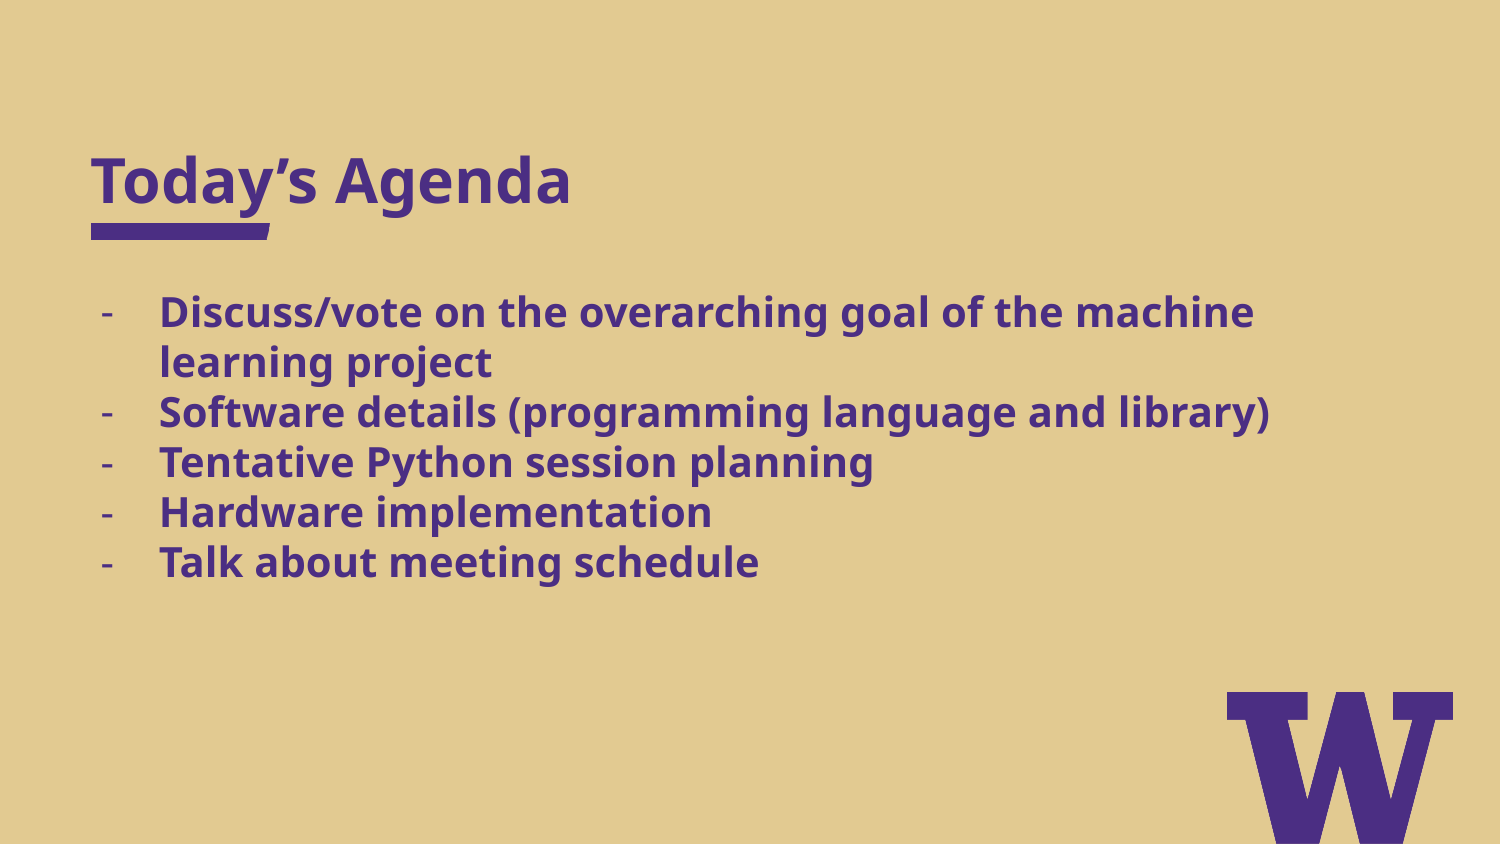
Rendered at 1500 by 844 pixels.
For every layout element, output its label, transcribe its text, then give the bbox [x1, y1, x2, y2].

title Today’s Agenda [75, 60, 1419, 224]
picture [1227, 692, 1453, 844]
picture [91, 224, 270, 240]
list Discuss/vote on the overarching goal of the machine learning project Software details (programming language and library) Tentative Python session planning Hardware implementation Talk about meeting schedule [69, 278, 1453, 660]
